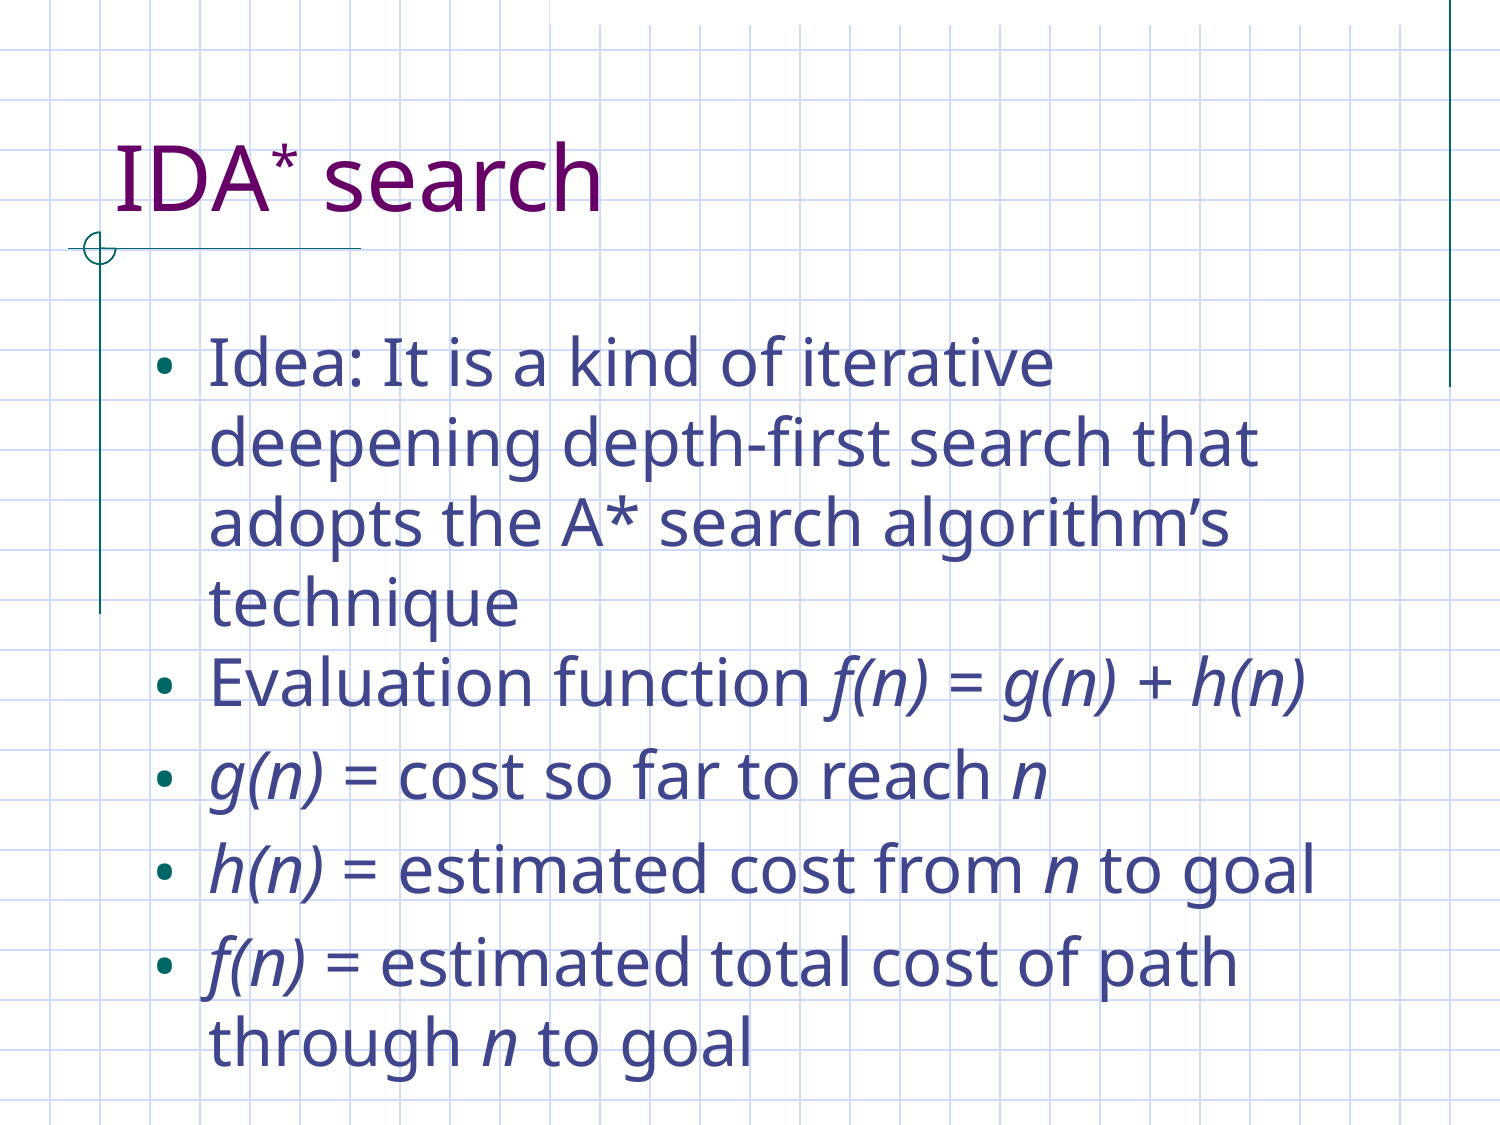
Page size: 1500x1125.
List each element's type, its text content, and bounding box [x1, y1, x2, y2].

list Idea: It is a kind of iterative deepening depth-first search that adopts the A* search algorithm’s technique Evaluation function f(n) = g(n) + h(n) g(n) = cost so far to reach n h(n) = estimated cost from n to goal f(n) = estimated total cost of path through n to goal [137, 312, 1413, 1049]
title IDA* search [99, 50, 1375, 238]
